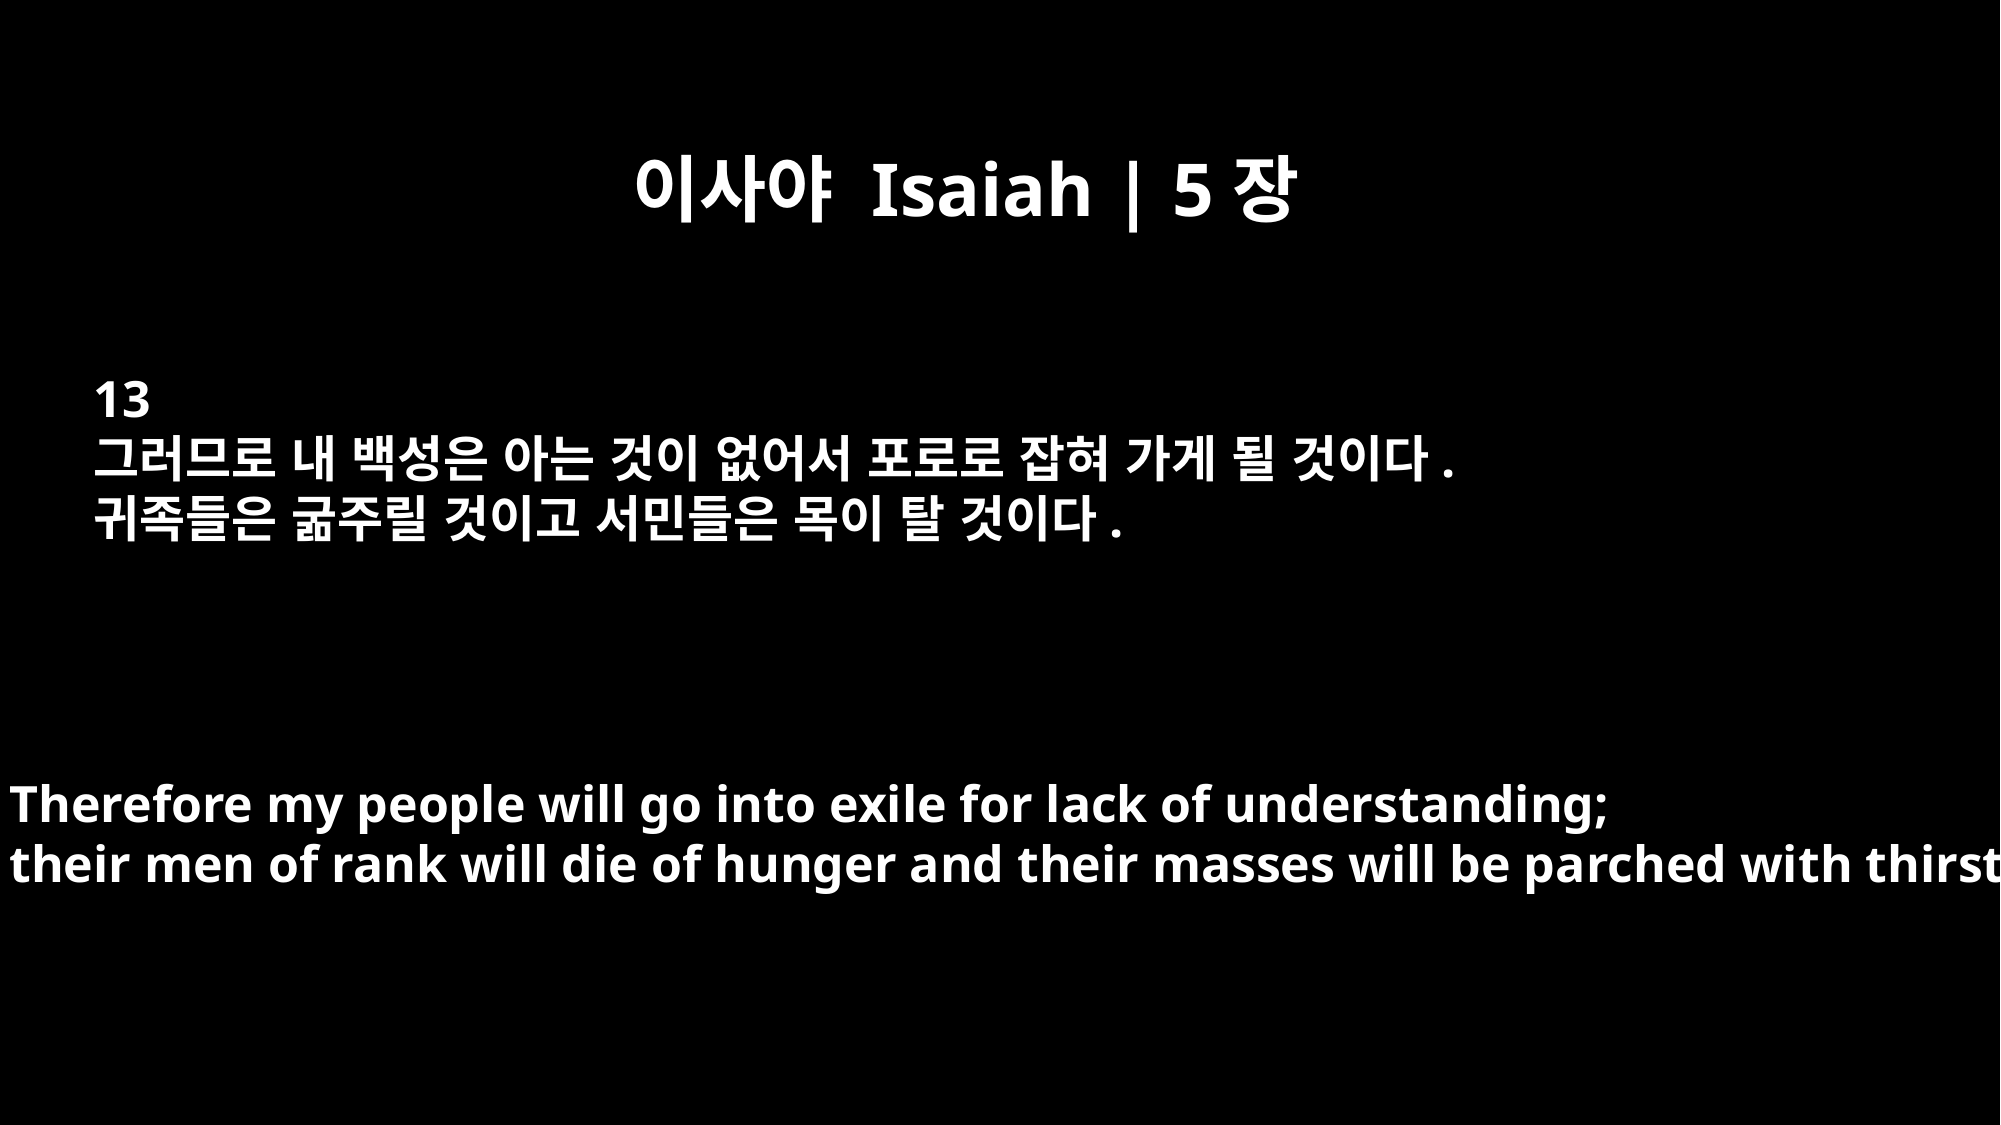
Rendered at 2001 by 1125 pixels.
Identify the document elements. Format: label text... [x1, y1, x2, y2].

text_box Therefore my people will go into exile for lack of understanding; their men of rank will die of hunger and their masses will be parched with thirst. [0, 764, 2000, 900]
text_box 이사야 Isaiah | 5장 [617, 136, 1315, 239]
text_box 13 그러므로 내 백성은 아는 것이 없어서 포로로 잡혀 가게 될 것이다. 귀족들은 굶주릴 것이고 서민들은 목이 탈 것이다. [79, 359, 1472, 555]
